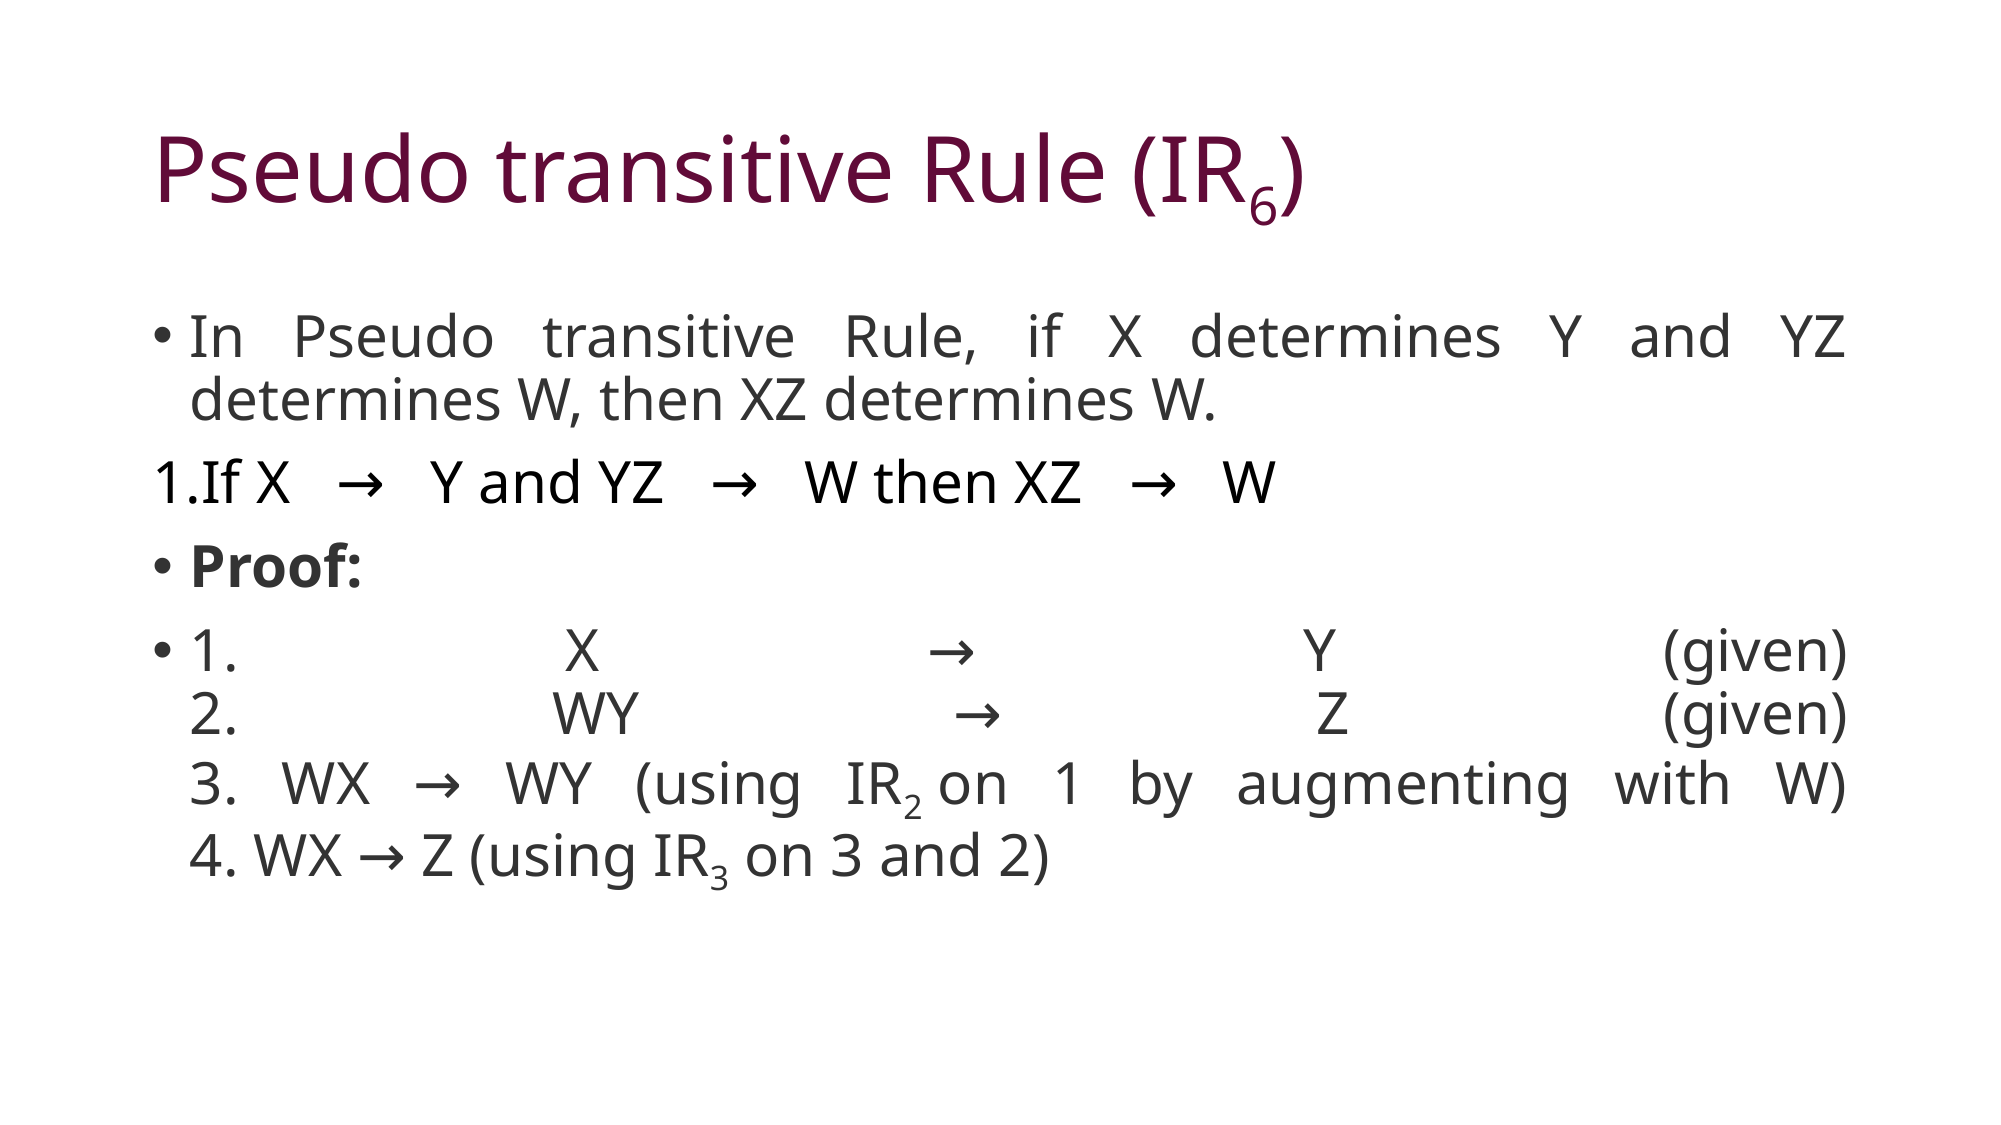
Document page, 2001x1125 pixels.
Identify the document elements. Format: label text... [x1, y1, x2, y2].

list In Pseudo transitive Rule, if X determines Y and YZ determines W, then XZ determines W. If X → Y and YZ → W then XZ → W Proof: 1. X → Y (given) 2. WY → Z (given) 3. WX → WY (using IR2 on 1 by augmenting with W) 4. WX → Z (using IR3 on 3 and 2) [137, 299, 1863, 1014]
title Pseudo transitive Rule (IR6) [137, 59, 1863, 278]
